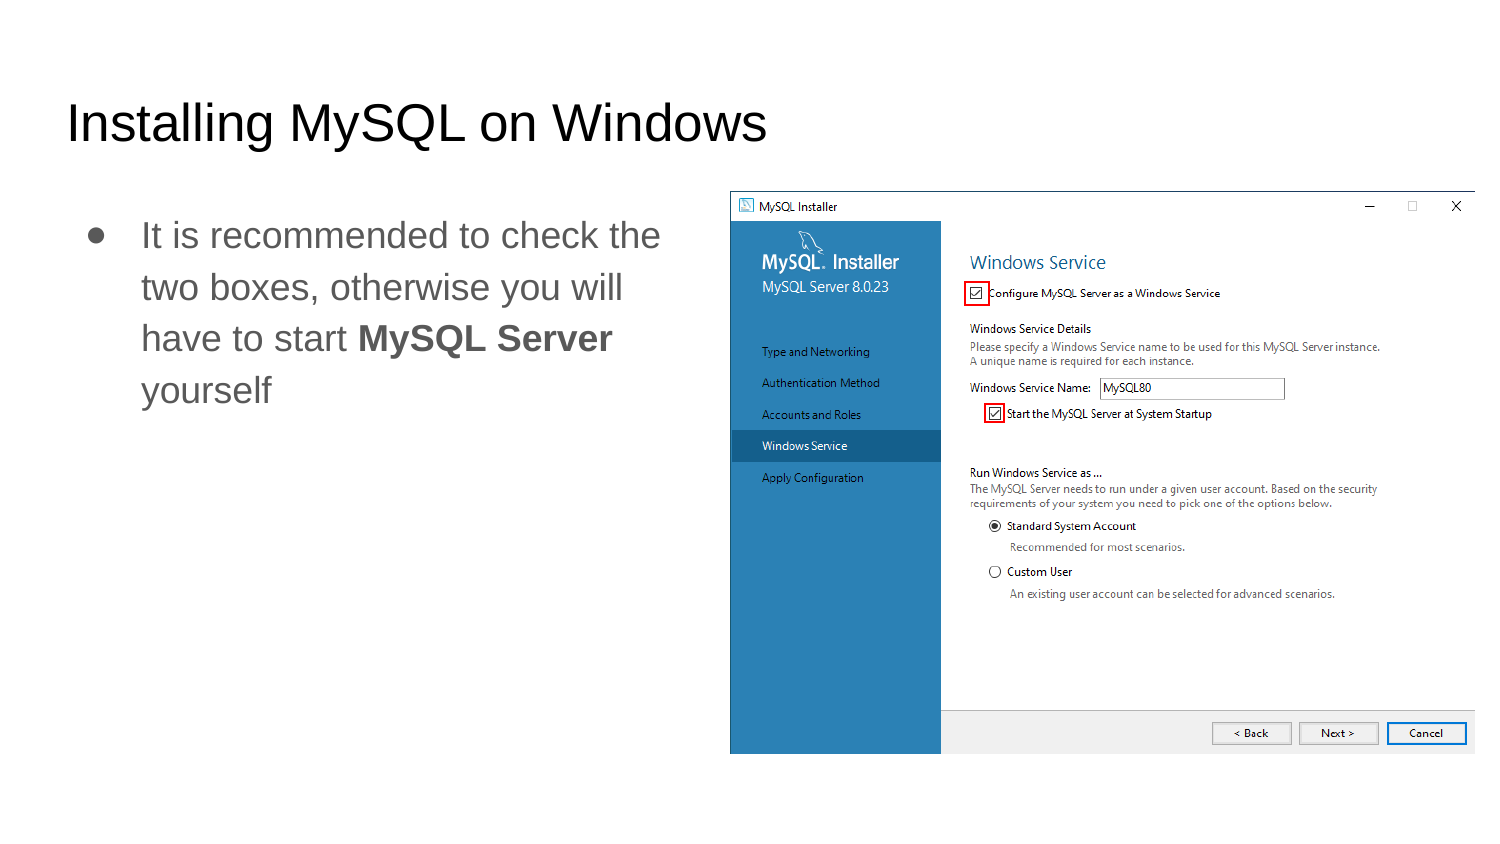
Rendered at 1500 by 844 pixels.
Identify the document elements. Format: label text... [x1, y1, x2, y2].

list It is recommended to check the two boxes, otherwise you will have to start MySQL Server yourself [51, 189, 706, 757]
picture [729, 191, 1476, 755]
title Installing MySQL on Windows [51, 72, 1449, 167]
